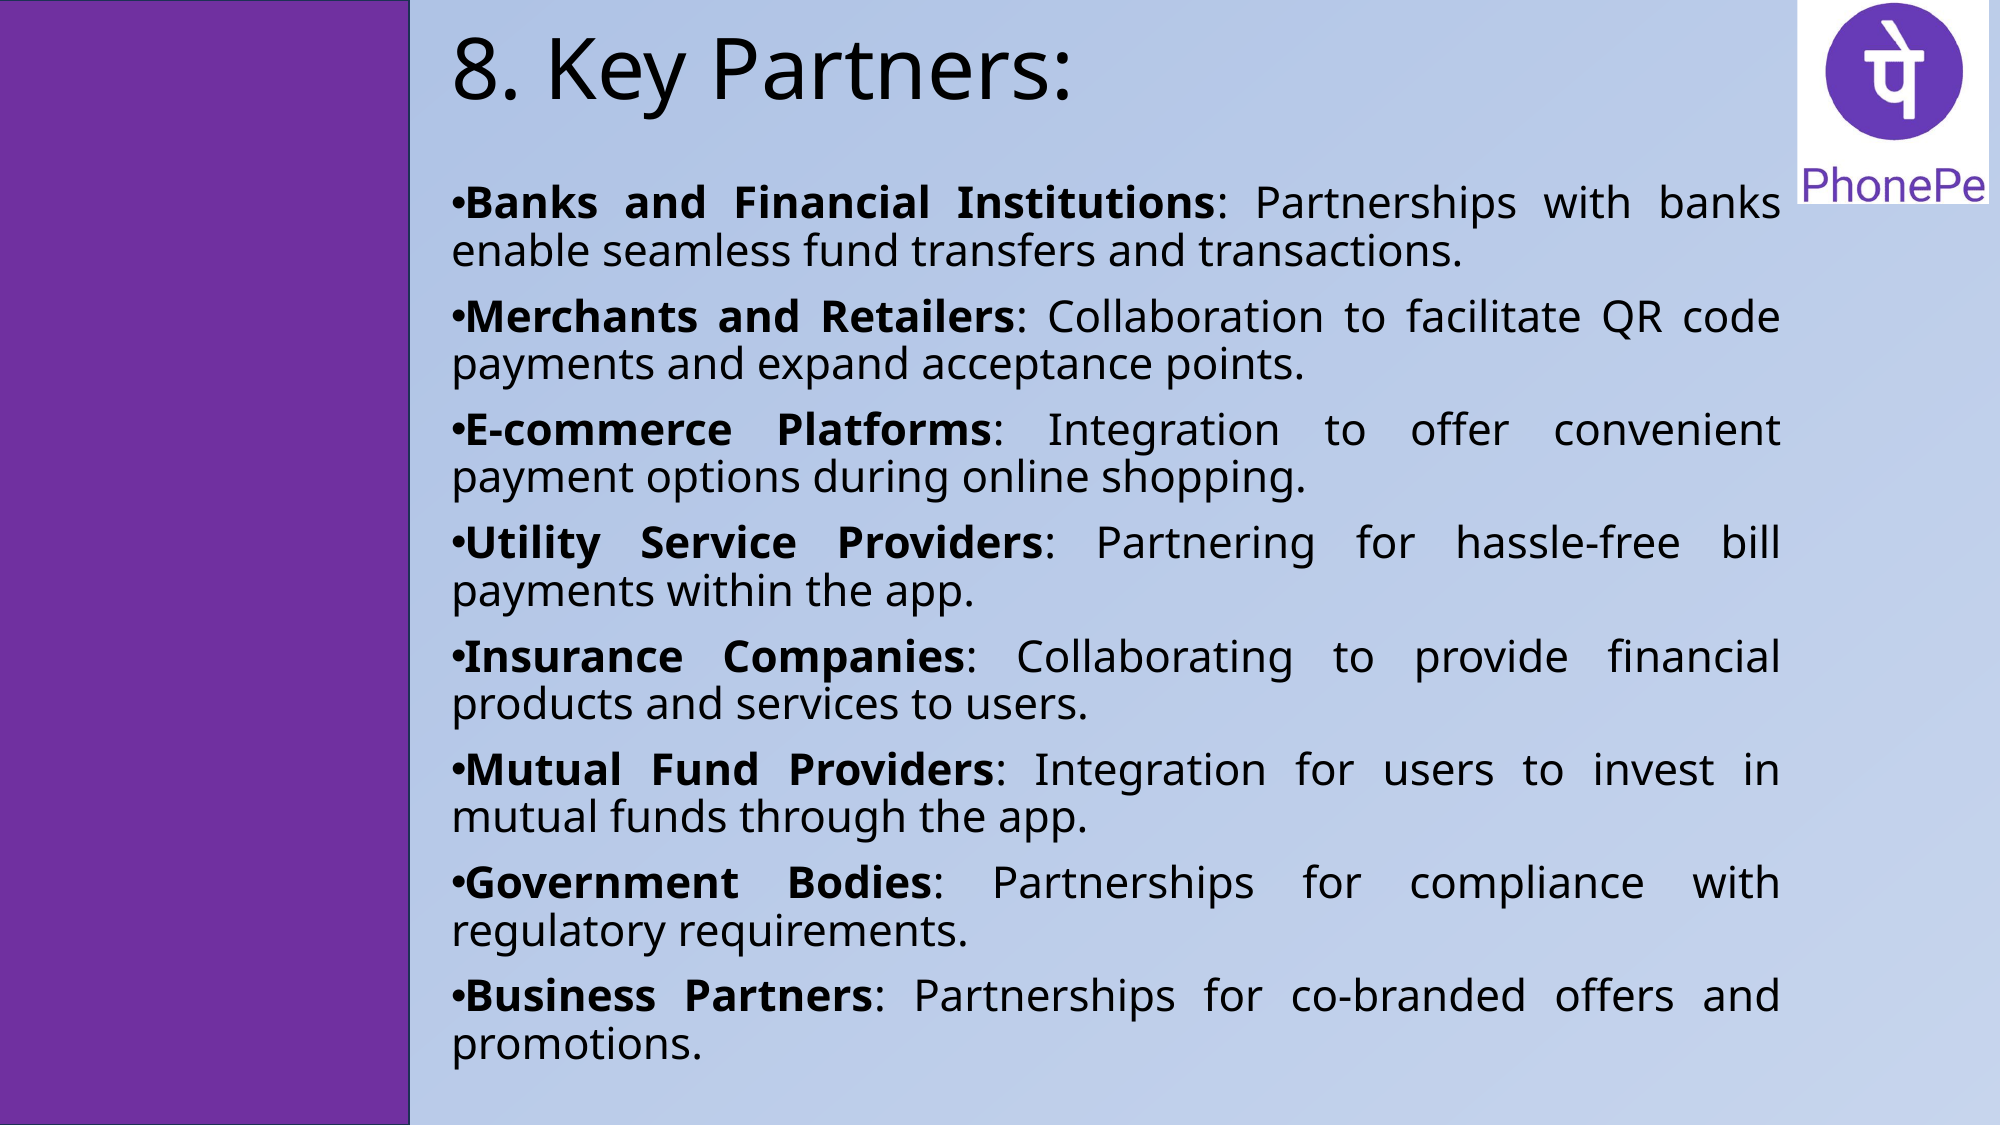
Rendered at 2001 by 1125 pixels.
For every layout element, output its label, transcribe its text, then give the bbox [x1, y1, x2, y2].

title 8. Key Partners: [435, 18, 1337, 127]
picture [1797, 0, 1989, 204]
list Banks and Financial Institutions: Partnerships with banks enable seamless fund transfers and transactions. Merchants and Retailers: Collaboration to facilitate QR code payments and expand acceptance points. E-commerce Platforms: Integration to offer convenient payment options during online shopping. Utility Service Providers: Partnering for hassle-free bill payments within the app. Insurance Companies: Collaborating to provide financial products and services to users. Mutual Fund Providers: Integration for users to invest in mutual funds through the app. Government Bodies: Partnerships for compliance with regulatory requirements. Business Partners: Partnerships for co-branded offers and promotions. [435, 173, 1798, 1085]
text_box [0, 0, 410, 1125]
